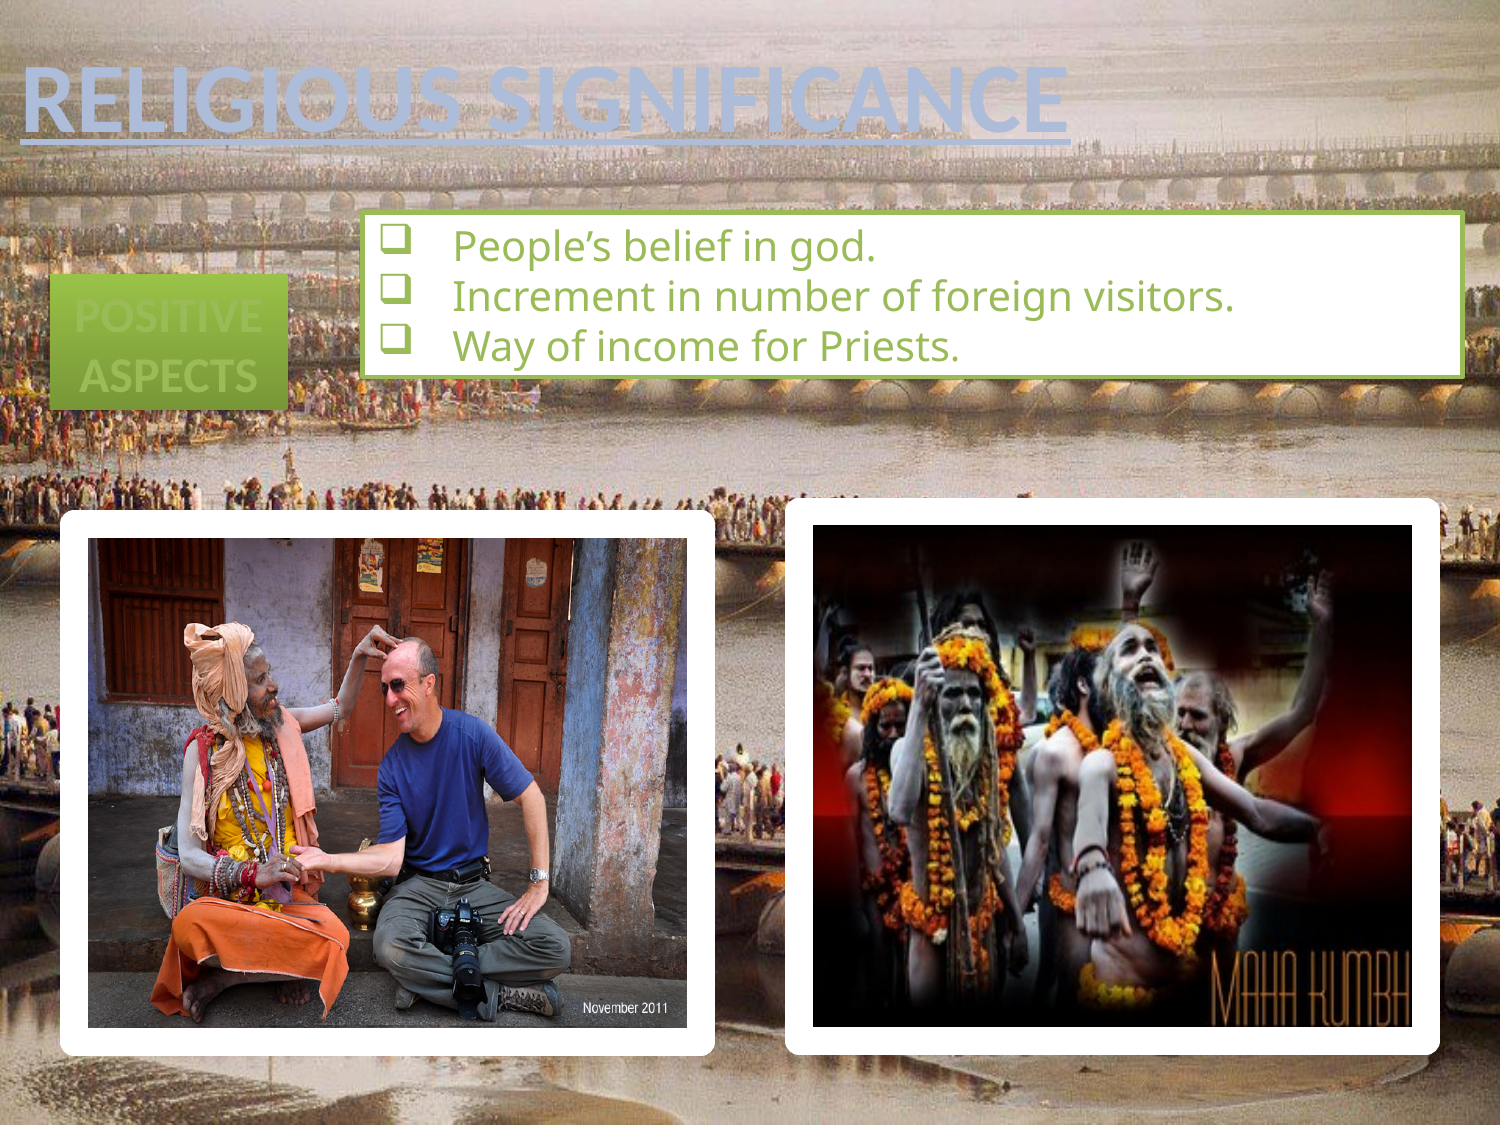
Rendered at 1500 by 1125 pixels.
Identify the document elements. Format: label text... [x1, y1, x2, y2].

text_box POSITIVE ASPECTS [49, 274, 288, 410]
text_box RELIGIOUS SIGNIFICANCE [4, 24, 1087, 160]
picture [0, 0, 1500, 1125]
text_box People’s belief in god. Increment in number of foreign visitors. Way of income for Priests. [360, 210, 1465, 379]
